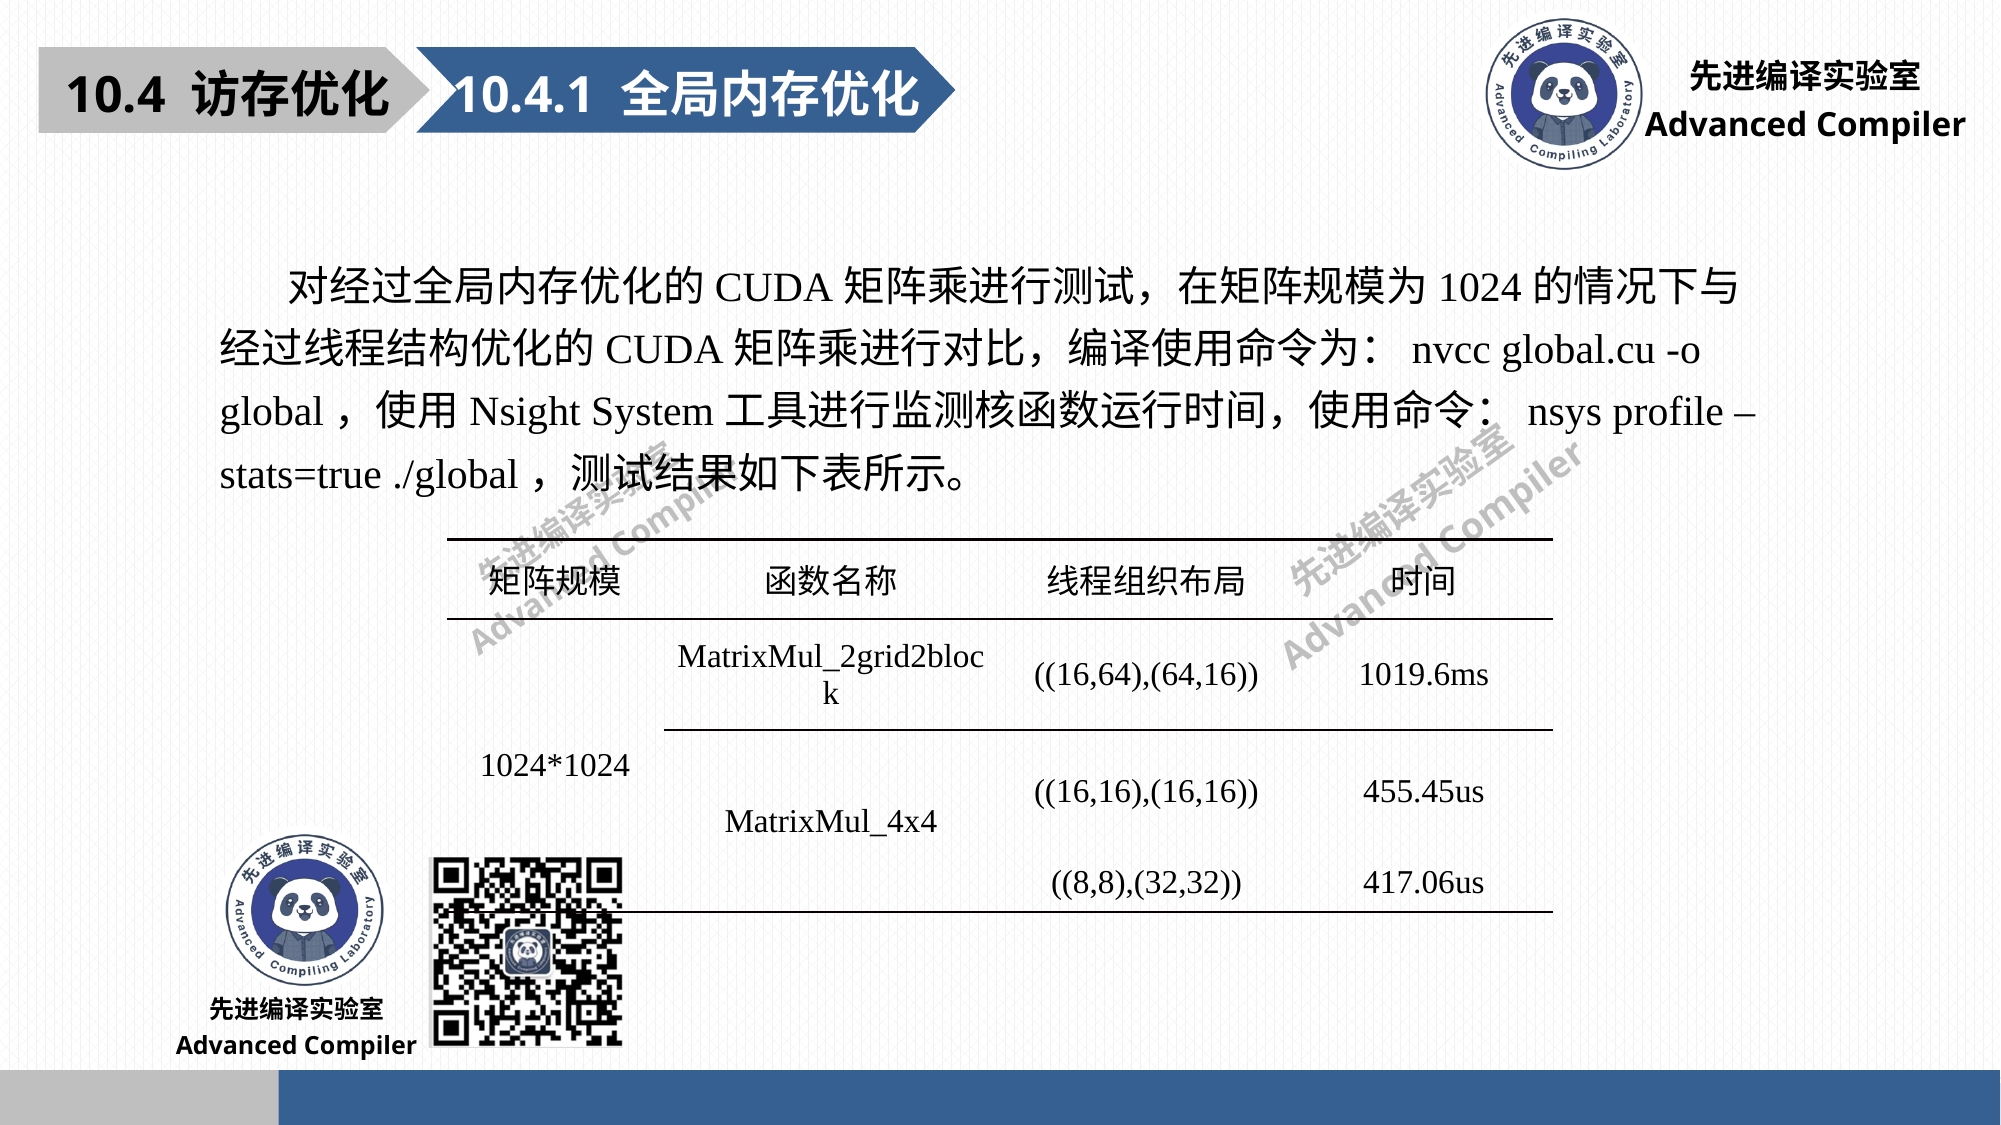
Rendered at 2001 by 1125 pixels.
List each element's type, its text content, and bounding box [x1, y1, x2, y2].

table_cell MatrixMul_4x4 [664, 731, 999, 911]
text_box [281, 1068, 2000, 1125]
text_box 10.4 访存优化 [10, 40, 446, 131]
table_cell 455.45us [1295, 731, 1553, 852]
picture [1477, 9, 1651, 177]
table_header 矩阵规模 [447, 541, 664, 618]
picture [217, 825, 392, 993]
text_box [36, 131, 391, 135]
table_header 线程组织布局 [999, 541, 1295, 618]
table_cell ((8,8),(32,32)) [999, 852, 1295, 911]
table_cell 1024*1024 [447, 620, 664, 911]
text_box [943, 76, 956, 103]
table_cell MatrixMul_2grid2block [664, 620, 999, 729]
text_box [0, 1068, 281, 1125]
table_cell 417.06us [1295, 852, 1553, 911]
table_cell 1019.6ms [1295, 620, 1553, 729]
table_header 函数名称 [664, 541, 999, 618]
table_cell ((16,16),(16,16)) [999, 731, 1295, 852]
text_box 10.4.1 全局内存优化 [430, 39, 943, 130]
table_cell ((16,64),(64,16)) [999, 620, 1295, 729]
picture [428, 857, 623, 1048]
table_header 时间 [1295, 541, 1553, 618]
text_box 对经过全局内存优化的CUDA矩阵乘进行测试，在矩阵规模为1024的情况下与经过线程结构优化的CUDA矩阵乘进行对比，编译使用命令为：nvcc global.cu -o global，使用Nsight System工具进行监测核函数运行时间，使用命令：nsys profile –stats=true ./global，测试结果如下表所示。 [204, 239, 1795, 505]
